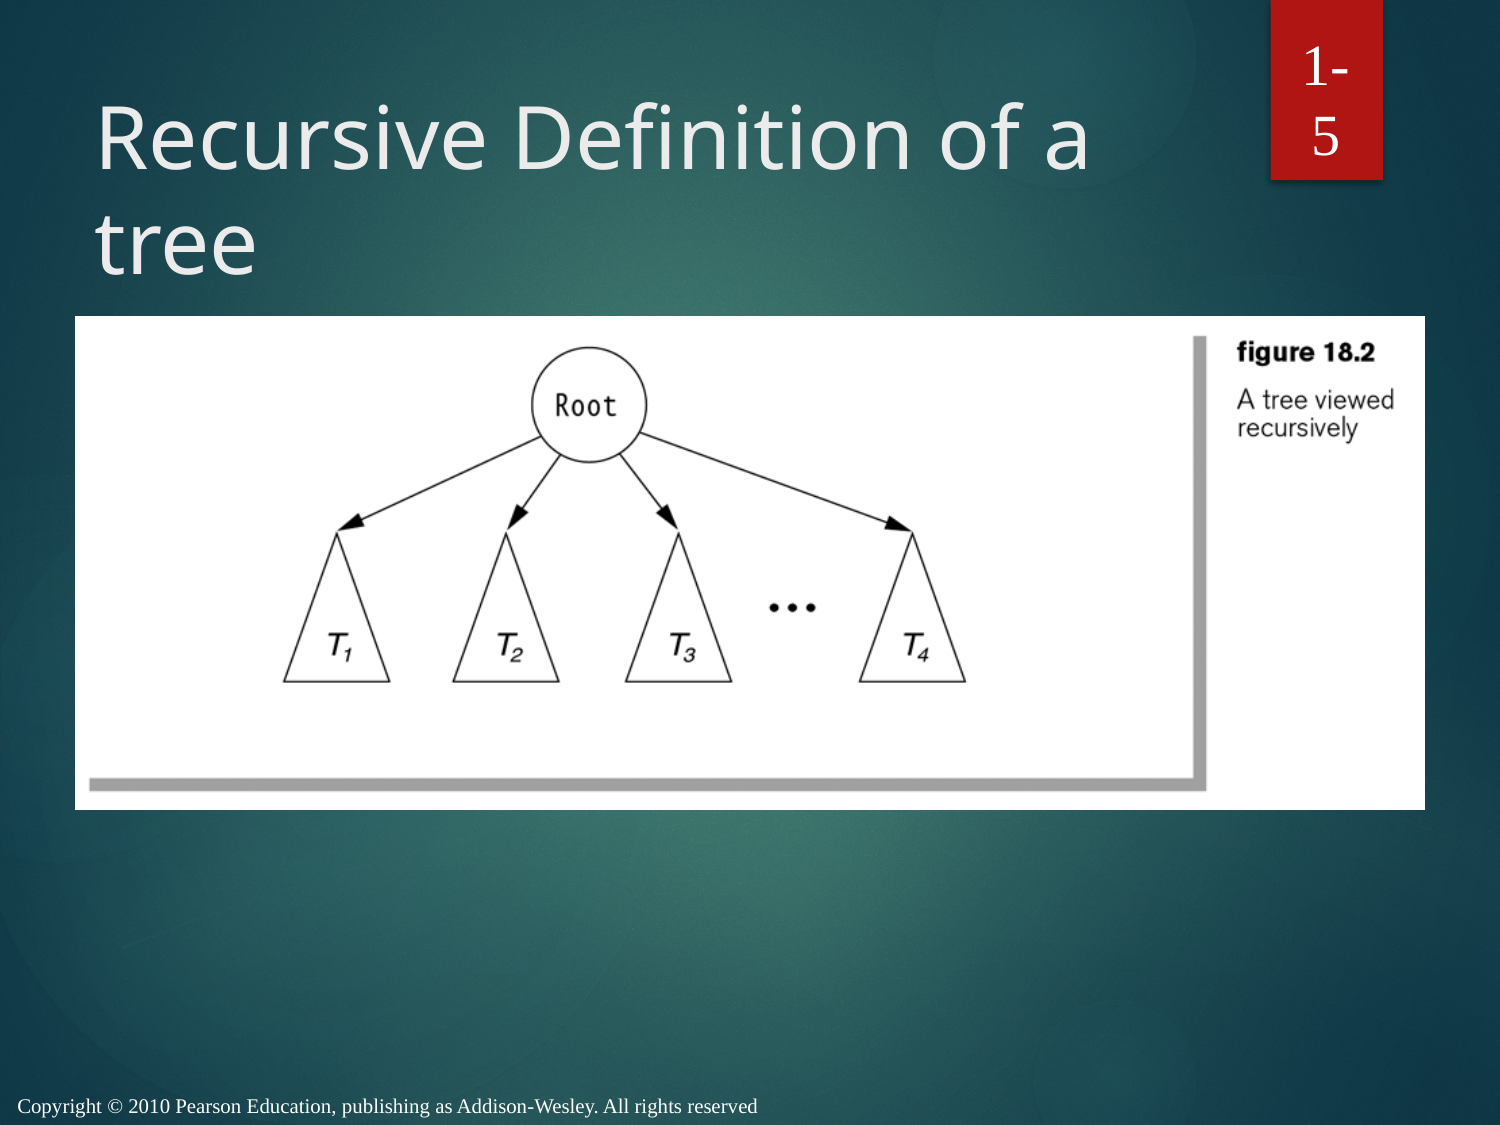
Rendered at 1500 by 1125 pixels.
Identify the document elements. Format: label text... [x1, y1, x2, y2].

title Recursive Definition of a tree [79, 74, 1237, 304]
picture [74, 316, 1426, 810]
slide_number 1-5 [1273, 48, 1378, 175]
